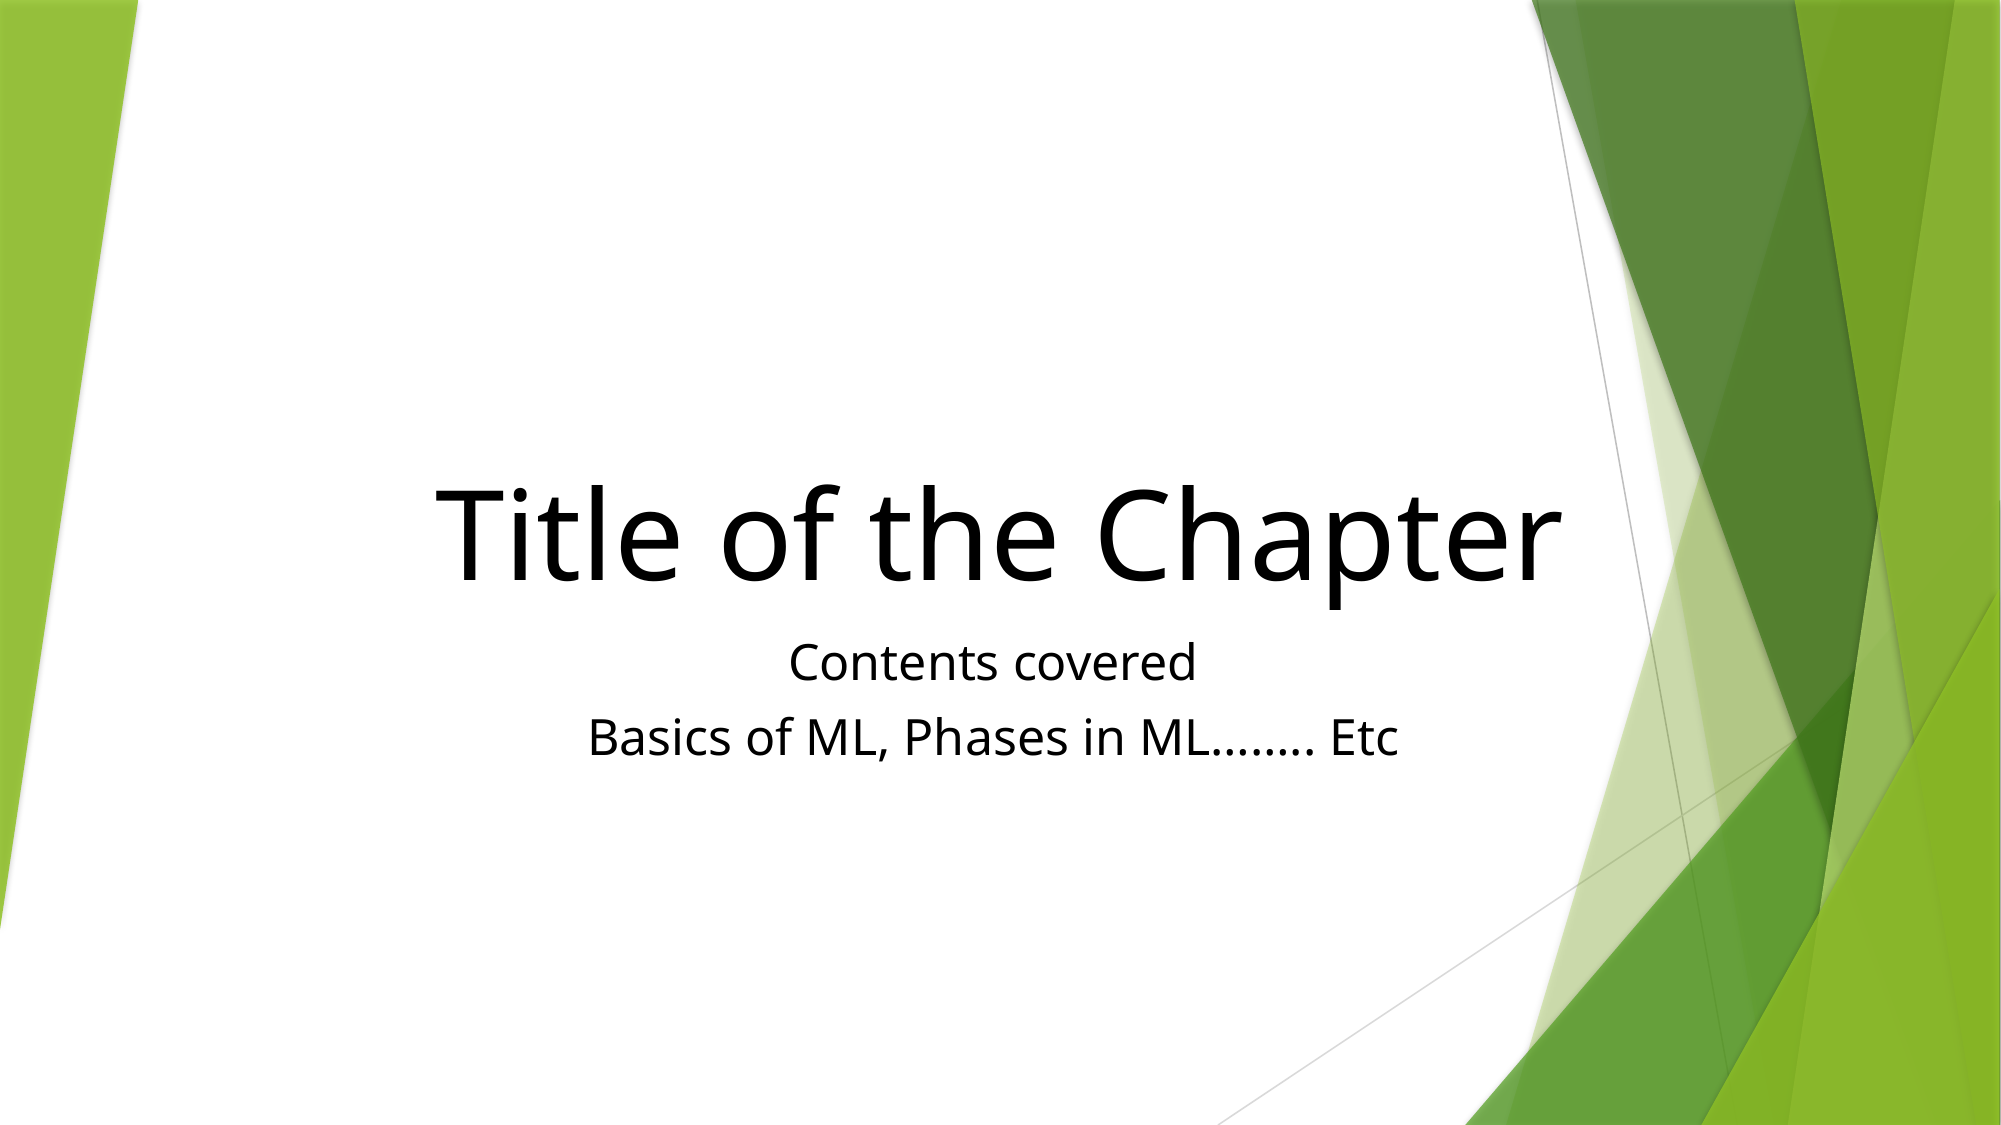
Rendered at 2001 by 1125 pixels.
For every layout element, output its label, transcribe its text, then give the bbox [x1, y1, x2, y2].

text_box Contents covered Basics of ML, Phases in ML…….. Etc [249, 630, 1750, 902]
text_box Title of the Chapter [249, 223, 1750, 615]
